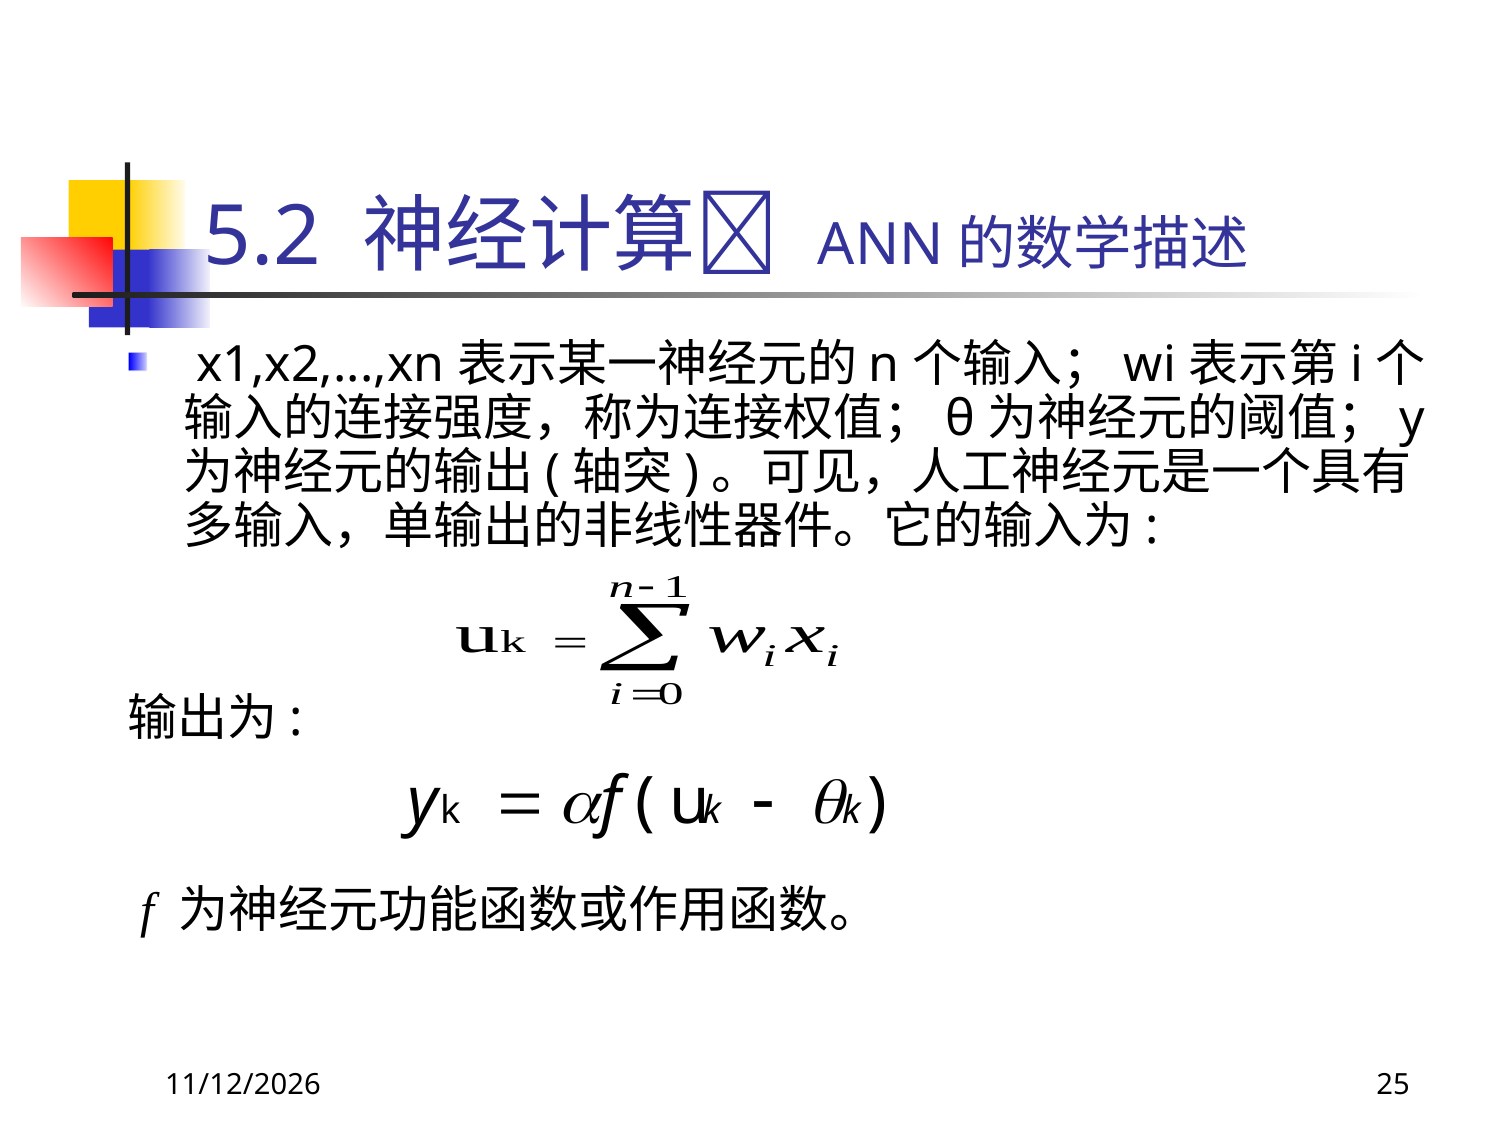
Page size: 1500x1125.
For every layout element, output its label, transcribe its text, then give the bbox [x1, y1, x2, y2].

list x1,x2,...,xn表示某一神经元的n个输入；wi表示第i个输入的连接强度，称为连接权值；θ为神经元的阈值；y为神经元的输出(轴突)。可见，人工神经元是一个具有多输入，单输出的非线性器件。它的输入为: 输出为: f 为神经元功能函数或作用函数。 [112, 331, 1469, 1038]
slide_number 25 [1112, 1038, 1426, 1113]
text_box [442, 562, 856, 717]
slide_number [149, 1038, 463, 1113]
picture [127, 351, 149, 373]
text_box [399, 758, 898, 846]
title 5.2 神经计算 ANN的数学描述 [188, 101, 1468, 289]
